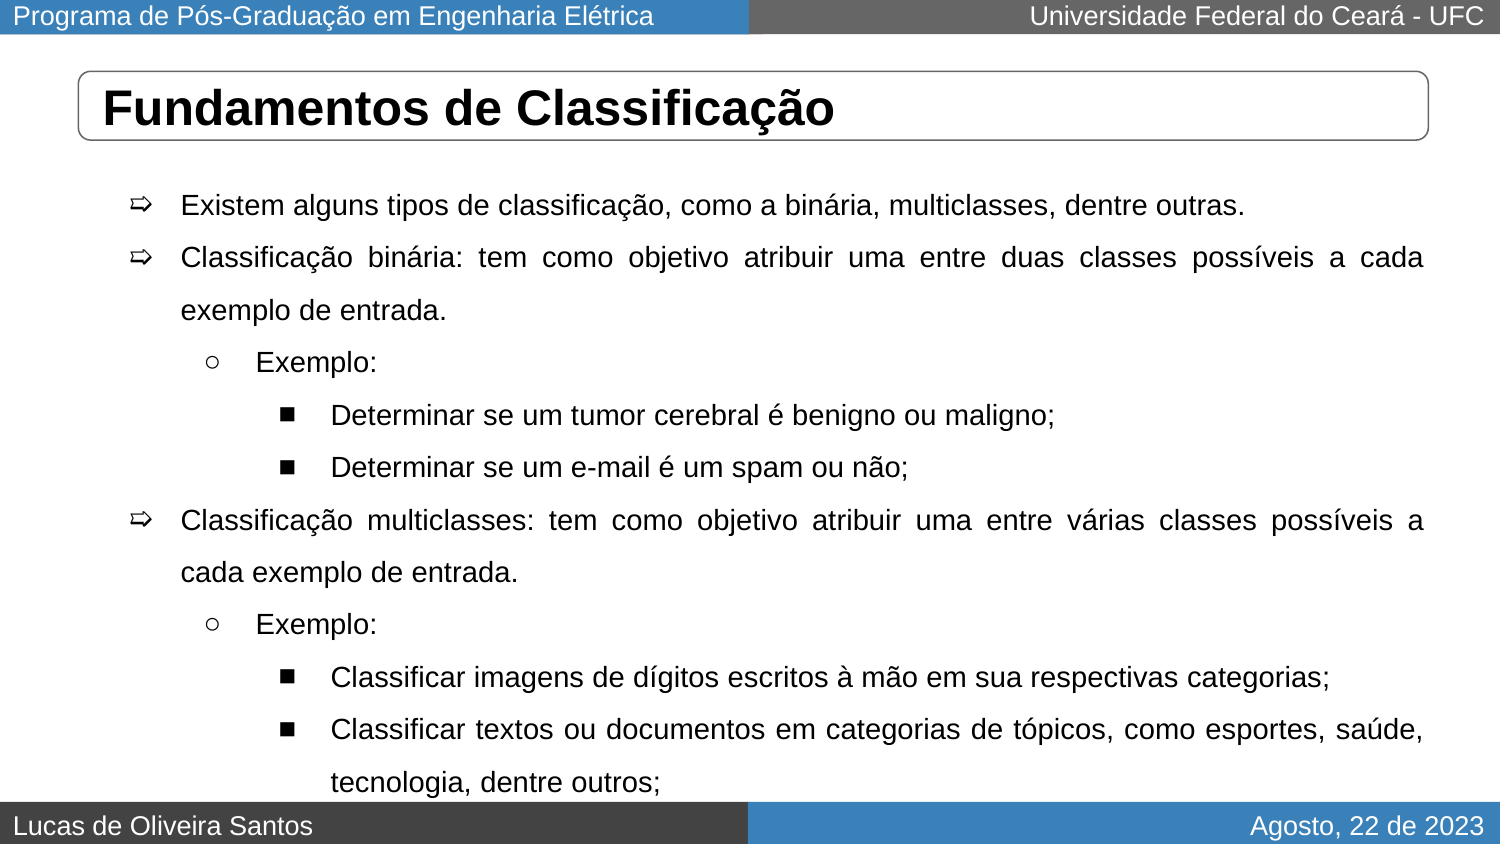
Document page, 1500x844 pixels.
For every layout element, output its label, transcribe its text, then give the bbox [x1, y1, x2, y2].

title Fundamentos de Classificação [87, 70, 1073, 140]
list Existem alguns tipos de classificação, como a binária, multiclasses, dentre outras. Classificação binária: tem como objetivo atribuir uma entre duas classes possíveis a cada exemplo de entrada. Exemplo: Determinar se um tumor cerebral é benigno ou maligno; Determinar se um e-mail é um spam ou não; Classificação multiclasses: tem como objetivo atribuir uma entre várias classes possíveis a cada exemplo de entrada. Exemplo: Classificar imagens de dígitos escritos à mão em sua respectivas categorias; Classificar textos ou documentos em categorias de tópicos, como esportes, saúde, tecnologia, dentre outros; [90, 153, 1441, 801]
